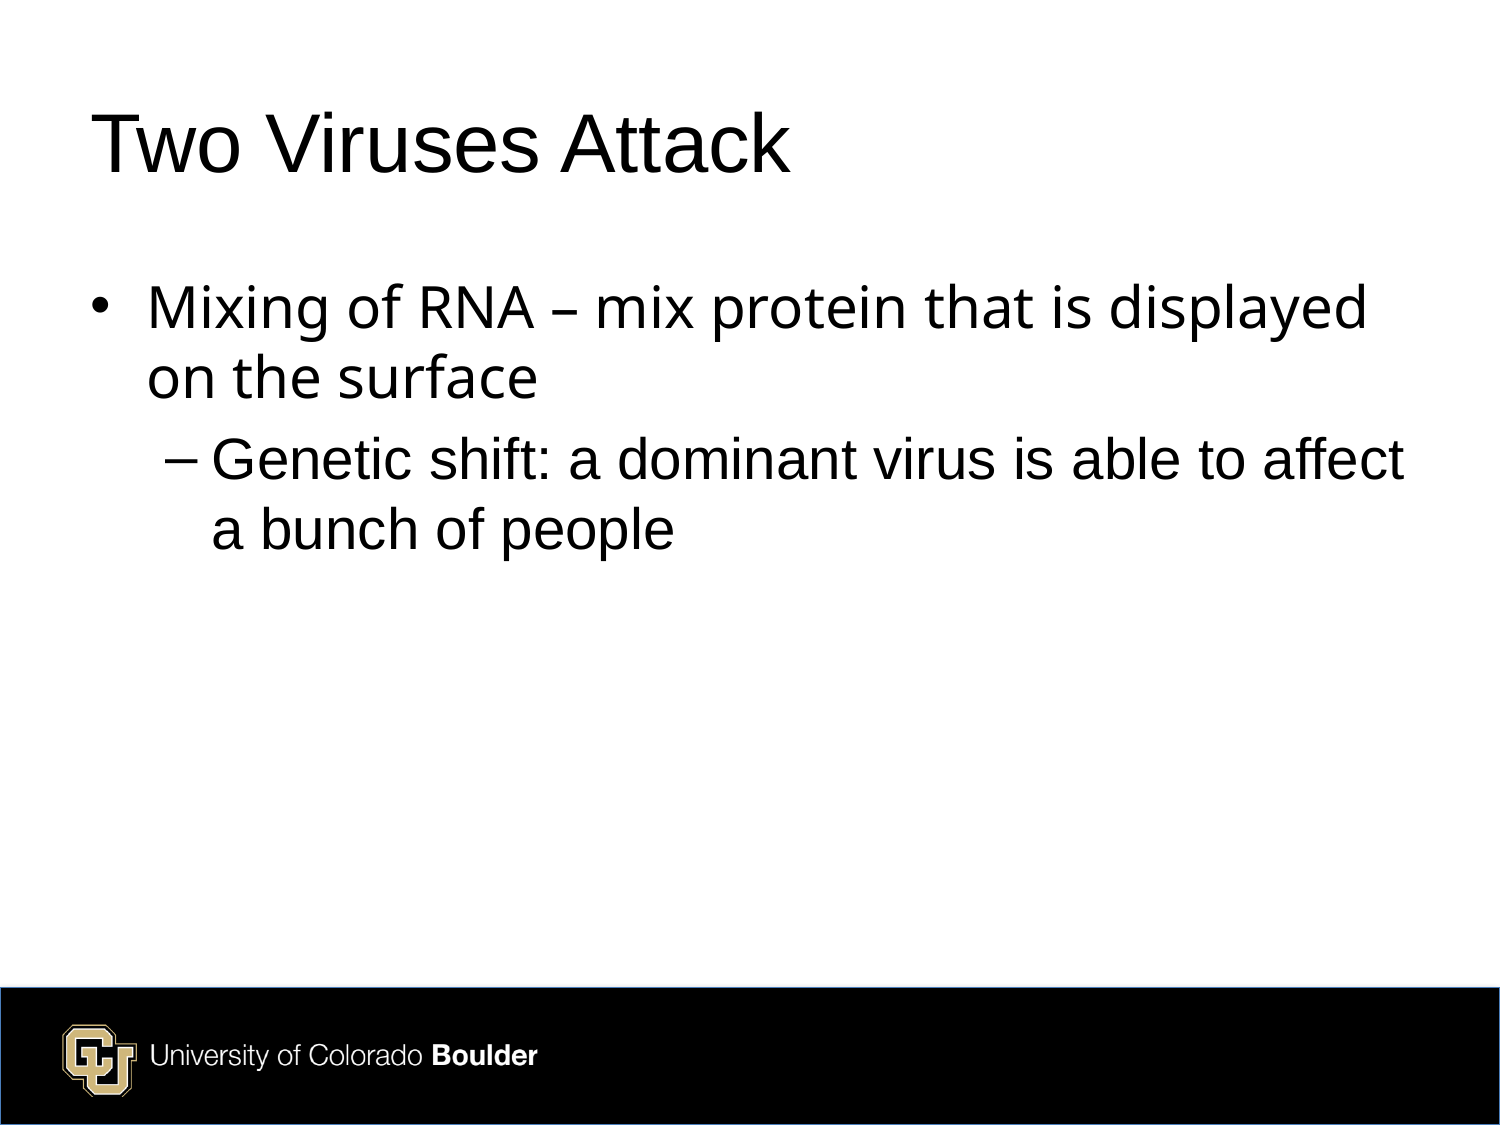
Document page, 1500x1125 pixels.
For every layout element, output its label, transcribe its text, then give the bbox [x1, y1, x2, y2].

title Two Viruses Attack [75, 45, 1425, 233]
list Mixing of RNA – mix protein that is displayed on the surface Genetic shift: a dominant virus is able to affect a bunch of people [75, 262, 1425, 1005]
